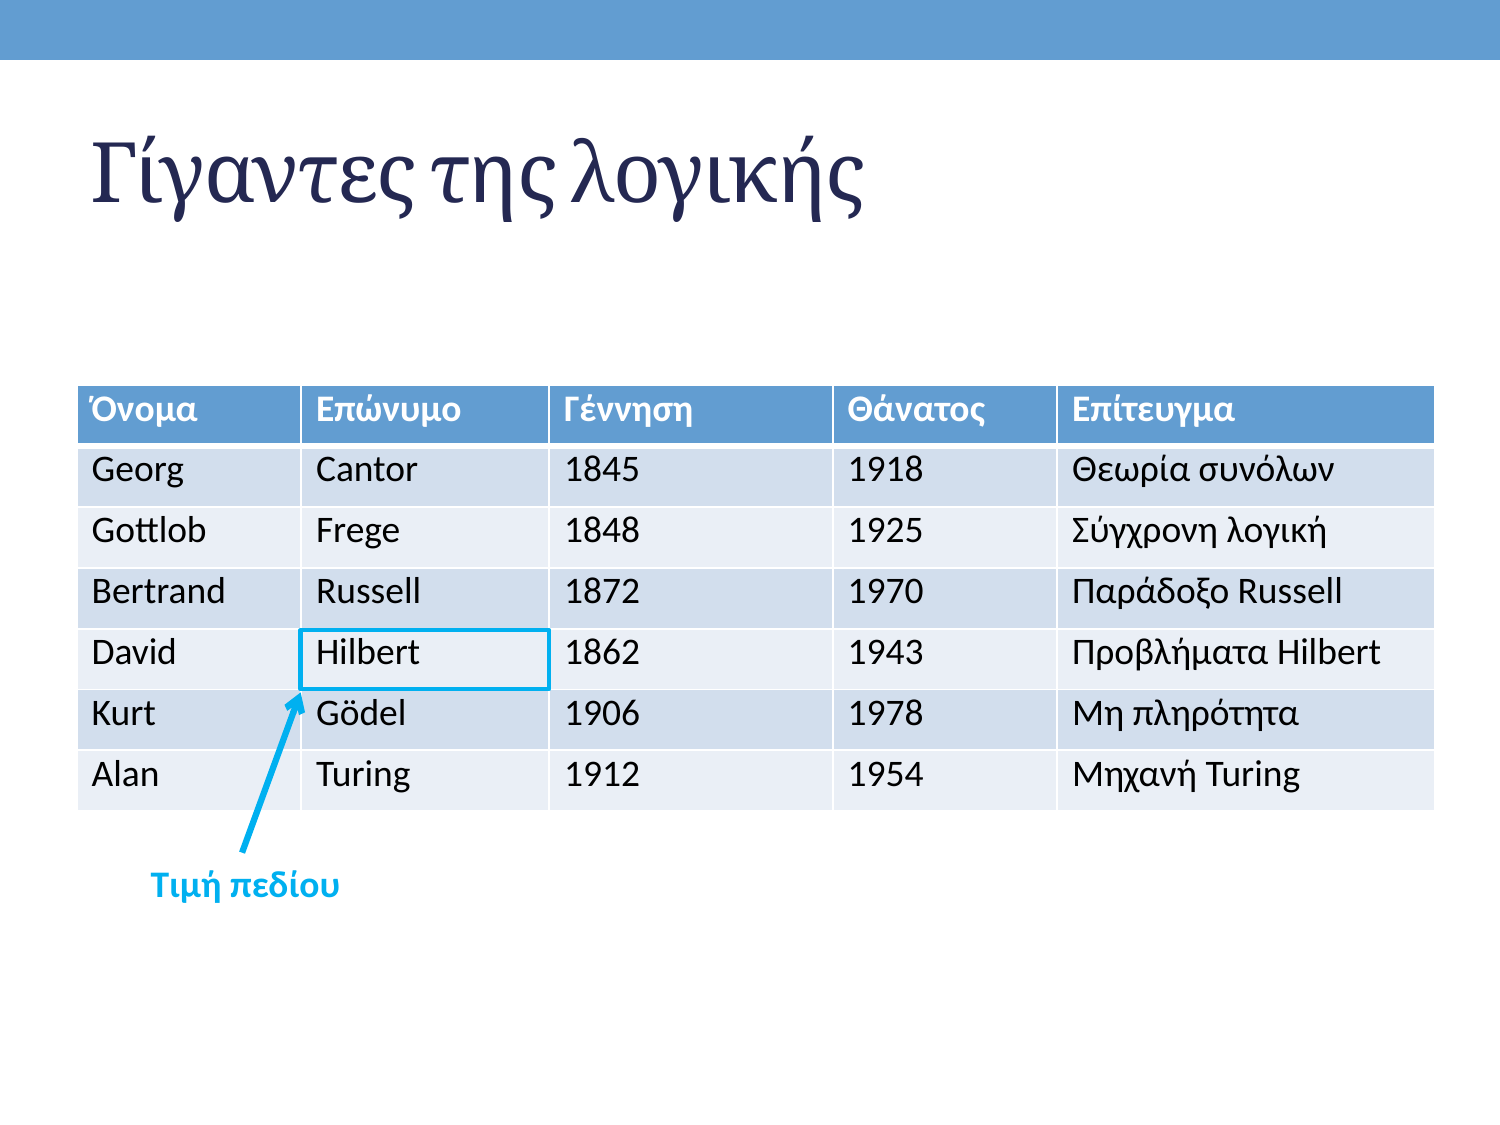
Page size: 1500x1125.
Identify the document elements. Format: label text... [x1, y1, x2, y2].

table_cell Georg [78, 449, 300, 506]
table_cell 1912 [550, 751, 832, 810]
text_box [298, 628, 551, 691]
table_cell 1970 [834, 569, 1056, 628]
table_cell Παράδοξο Russell [1058, 569, 1434, 628]
table_cell 1862 [551, 630, 832, 689]
table_cell Σύγχρονη λογική [1058, 508, 1434, 567]
table_cell 1954 [834, 751, 1056, 810]
table_cell Turing [308, 751, 548, 810]
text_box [241, 692, 301, 853]
table_cell 1978 [834, 690, 1056, 749]
table_cell Bertrand [78, 569, 300, 628]
table_header Θάνατος [834, 386, 1056, 443]
table_cell Μηχανή Turing [1058, 751, 1434, 810]
table_cell Θεωρία συνόλων [1058, 449, 1434, 506]
table_cell 1906 [550, 690, 832, 749]
table_cell Frege [302, 508, 548, 567]
table_cell 1943 [834, 630, 1056, 689]
table_cell 1845 [550, 449, 832, 506]
table_cell 1872 [550, 569, 832, 628]
table_cell Gödel [305, 691, 548, 749]
table_header Όνομα [78, 386, 300, 443]
table_cell 1848 [550, 508, 832, 567]
title Γίγαντες της λογικής [75, 87, 1425, 250]
table_cell Alan [78, 751, 238, 810]
table_cell 1925 [834, 508, 1056, 567]
table_cell Cantor [302, 449, 548, 506]
text_box Τιμή πεδίου [135, 852, 526, 913]
table_cell 1918 [834, 449, 1056, 506]
table_cell Προβλήματα Hilbert [1058, 630, 1434, 689]
table_cell Russell [302, 569, 548, 628]
table_cell Μη πληρότητα [1058, 690, 1434, 749]
table_header Επίτευγμα [1058, 386, 1434, 443]
table_header Επώνυμο [302, 386, 548, 443]
table_cell Kurt [78, 690, 242, 749]
table_cell Gottlob [78, 508, 300, 567]
table_header Γέννηση [550, 386, 832, 443]
table_cell David [78, 630, 298, 689]
